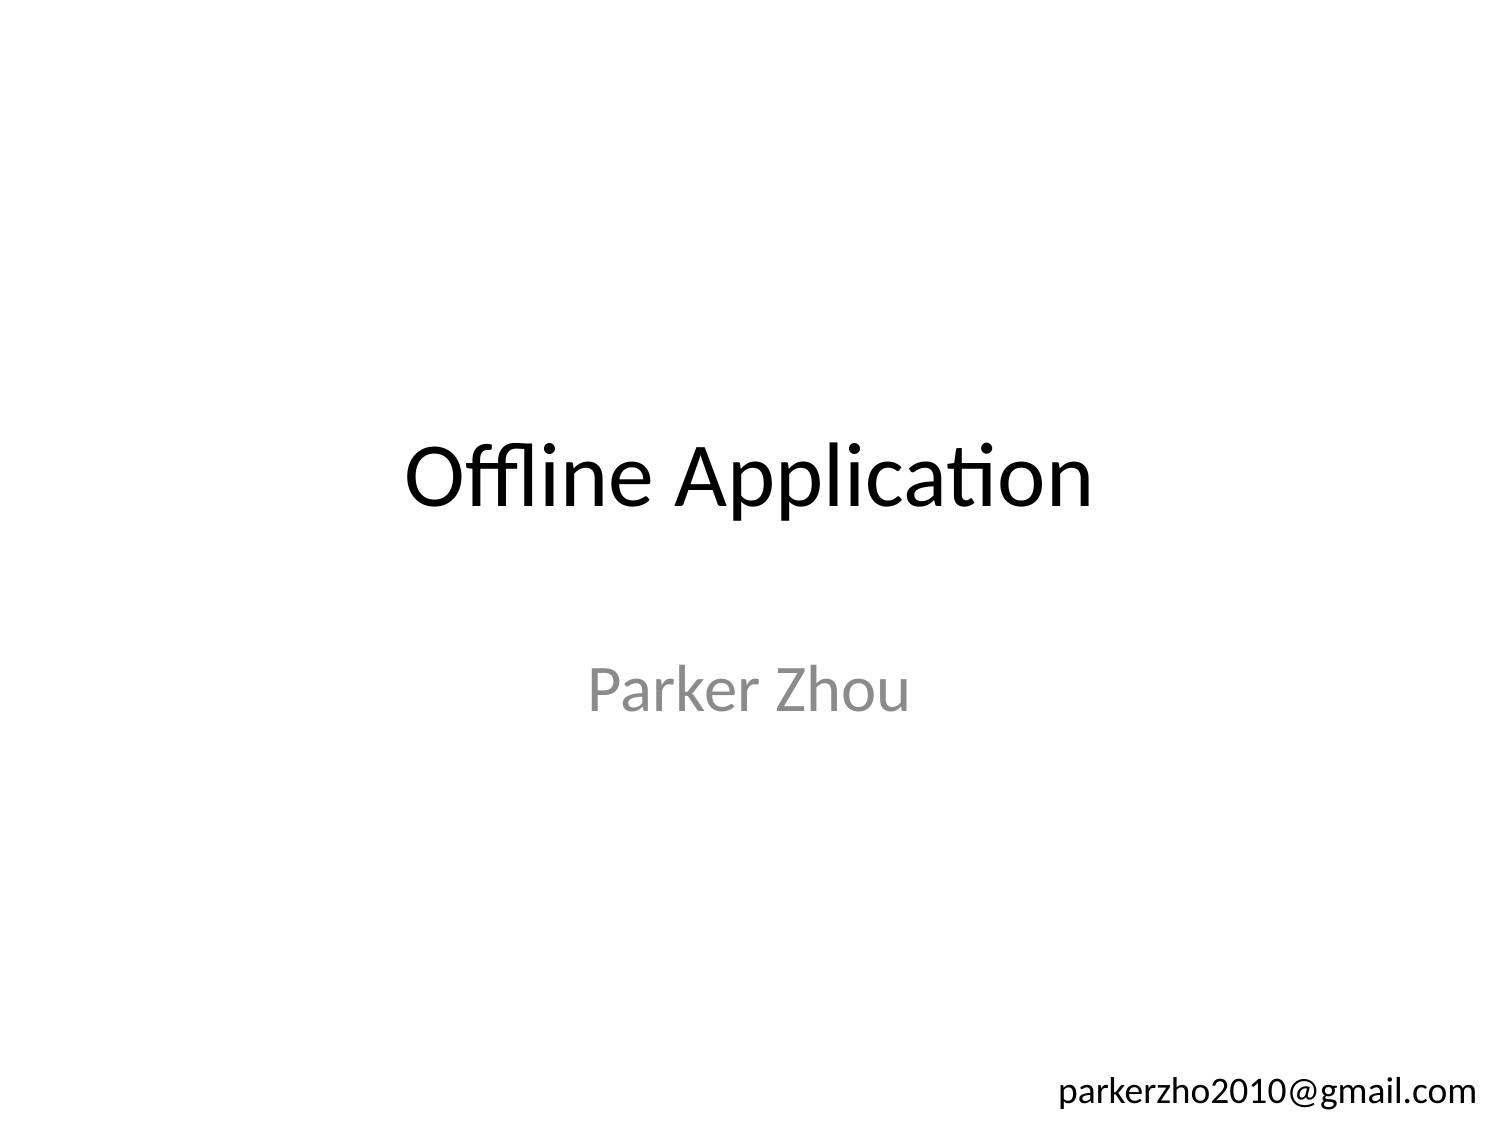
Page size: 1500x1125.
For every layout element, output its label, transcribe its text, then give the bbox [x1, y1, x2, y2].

subtitle Parker Zhou [225, 637, 1275, 925]
title Offline Application [112, 349, 1388, 591]
text_box parkerzho2010@gmail.com [1043, 1059, 1493, 1119]
